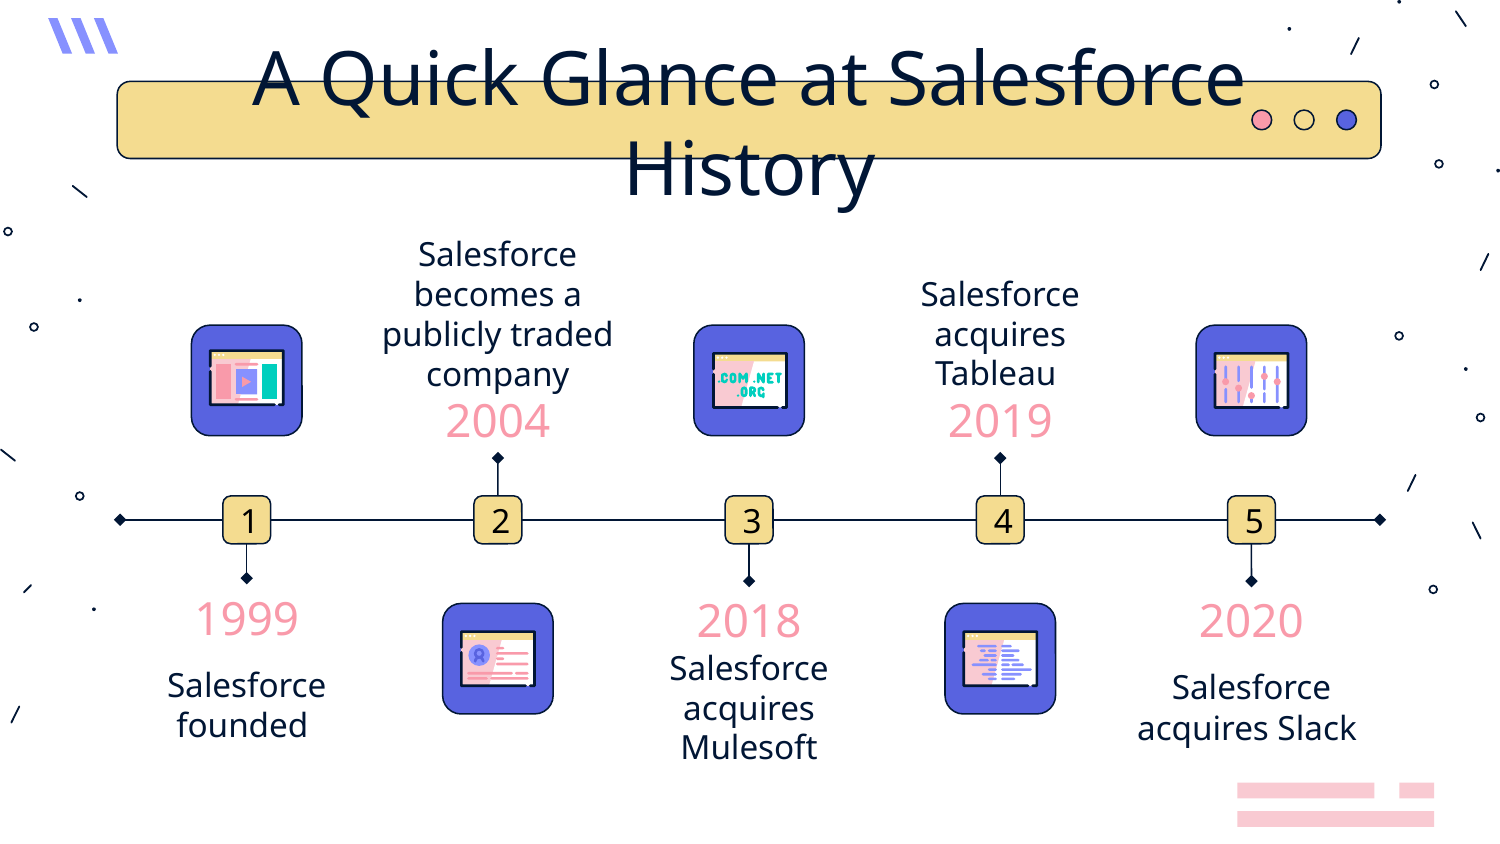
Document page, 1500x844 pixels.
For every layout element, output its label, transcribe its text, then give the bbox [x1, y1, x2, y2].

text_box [459, 630, 537, 688]
text_box [693, 325, 805, 436]
text_box 5 [1227, 495, 1276, 518]
text_box [117, 81, 224, 159]
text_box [1251, 109, 1357, 131]
text_box 4 [976, 495, 1025, 518]
text_box 2018 [623, 581, 875, 658]
text_box [1276, 81, 1382, 159]
text_box Salesforce acquires Mulesoft [623, 658, 875, 756]
text_box 5 [1227, 527, 1276, 544]
text_box 3 [725, 495, 773, 518]
title A Quick Glance at Salesforce History [224, 72, 1276, 167]
text_box Salesforce becomes a publicly traded company [372, 245, 624, 382]
text_box Salesforce founded [121, 655, 373, 753]
text_box 2 [473, 495, 522, 518]
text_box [711, 351, 789, 410]
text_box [962, 630, 1039, 688]
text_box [1213, 351, 1290, 410]
text_box 4 [976, 527, 1025, 544]
text_box Salesforce acquires Slack [1125, 658, 1378, 756]
text_box 3 [725, 527, 774, 544]
text_box 2 [473, 527, 522, 544]
text_box 2020 [1125, 581, 1378, 658]
text_box 2004 [372, 382, 624, 459]
text_box 2019 [874, 381, 1126, 459]
text_box 1999 [121, 578, 373, 655]
text_box Salesforce acquires Tableau [874, 284, 1126, 381]
text_box 1 [222, 527, 271, 544]
text_box [191, 325, 303, 436]
text_box [442, 603, 554, 714]
text_box [1196, 325, 1307, 436]
text_box [945, 603, 1056, 714]
text_box 1 [222, 495, 271, 518]
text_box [208, 348, 285, 407]
